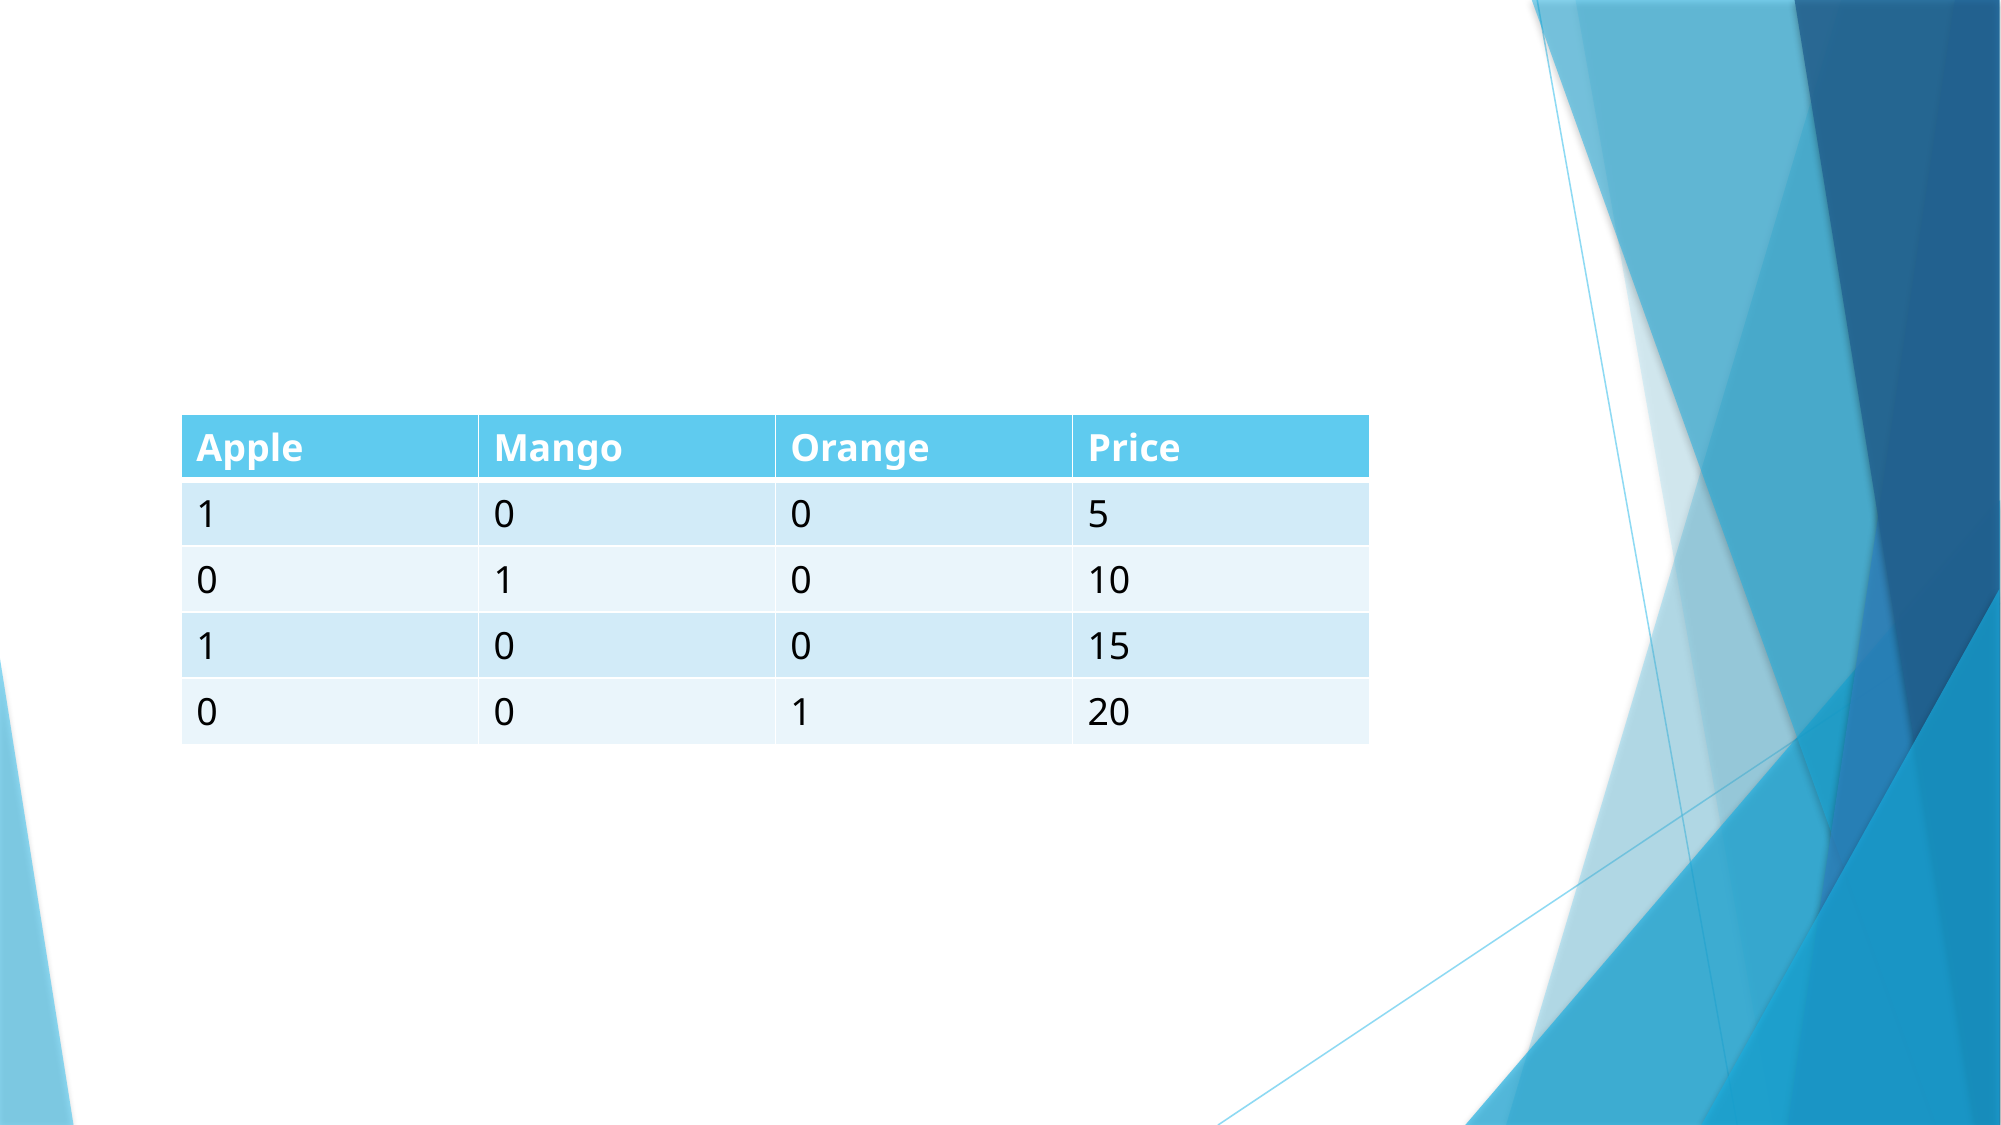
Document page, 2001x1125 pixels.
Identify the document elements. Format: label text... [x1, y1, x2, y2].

table_cell 0 [776, 547, 1072, 611]
table_cell 5 [1073, 483, 1369, 545]
table_cell 1 [479, 547, 775, 611]
table_cell 0 [776, 613, 1072, 677]
table_cell 0 [479, 483, 775, 545]
table_cell 1 [776, 679, 1072, 744]
table_header Orange [776, 415, 1072, 477]
table_cell 0 [479, 679, 775, 744]
table_cell 1 [182, 483, 478, 545]
table_header Mango [479, 415, 775, 477]
table_cell 15 [1073, 613, 1369, 677]
table_header Apple [182, 415, 478, 477]
table_cell 20 [1073, 679, 1369, 744]
table_cell 10 [1073, 547, 1369, 611]
table_cell 0 [776, 483, 1072, 545]
table_cell 1 [182, 613, 478, 677]
table_cell 0 [182, 679, 478, 744]
table_cell 0 [479, 613, 775, 677]
table_cell 0 [182, 547, 478, 611]
table_header Price [1073, 415, 1369, 477]
